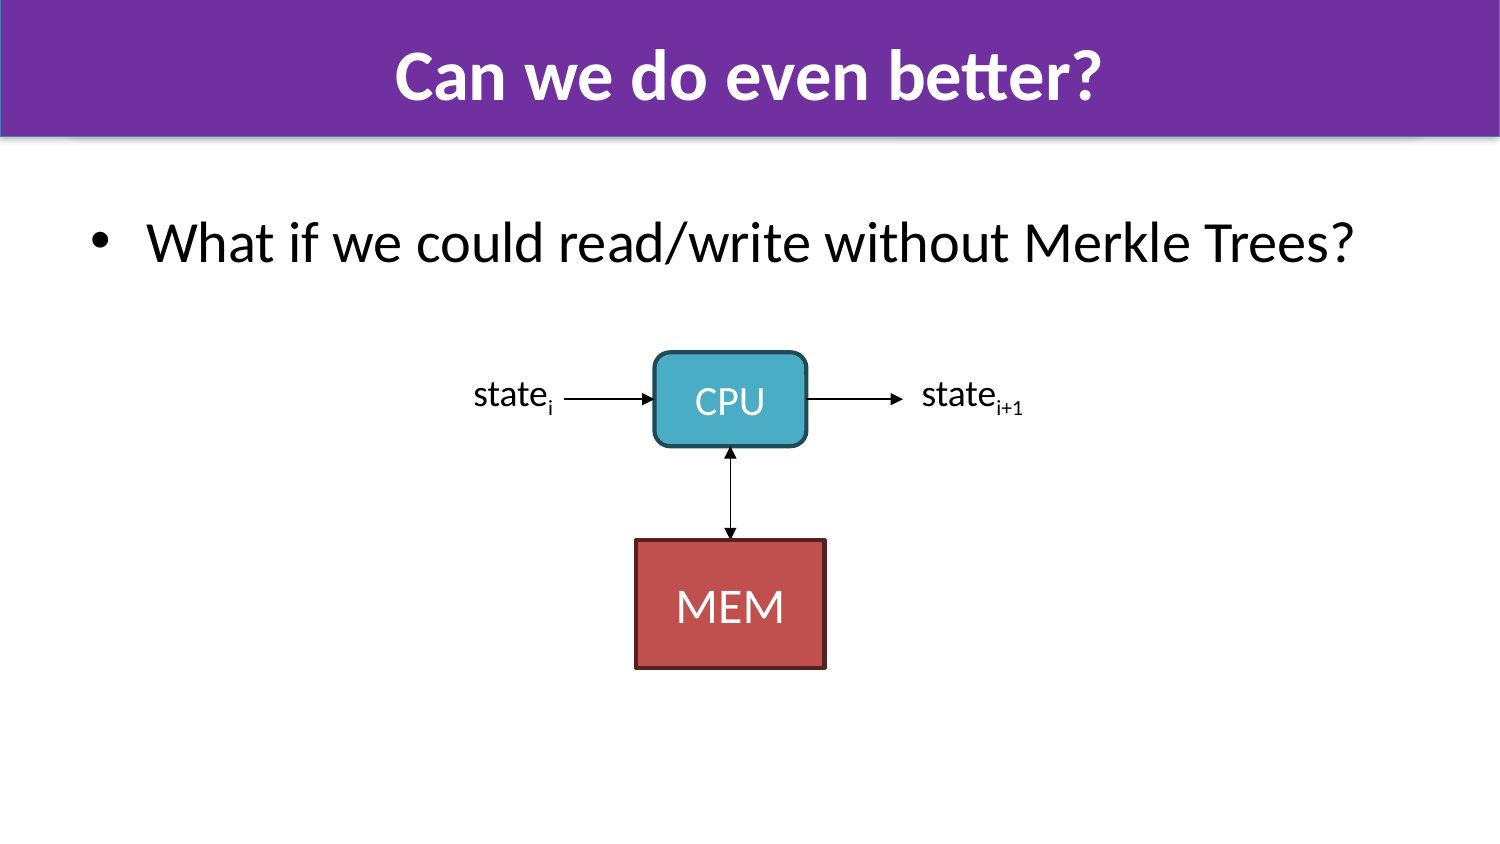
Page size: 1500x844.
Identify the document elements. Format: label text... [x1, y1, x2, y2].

title Can we do even better? [75, 20, 1425, 123]
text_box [451, 351, 1049, 669]
list What if we could read/write without Merkle Trees? [74, 196, 1426, 824]
